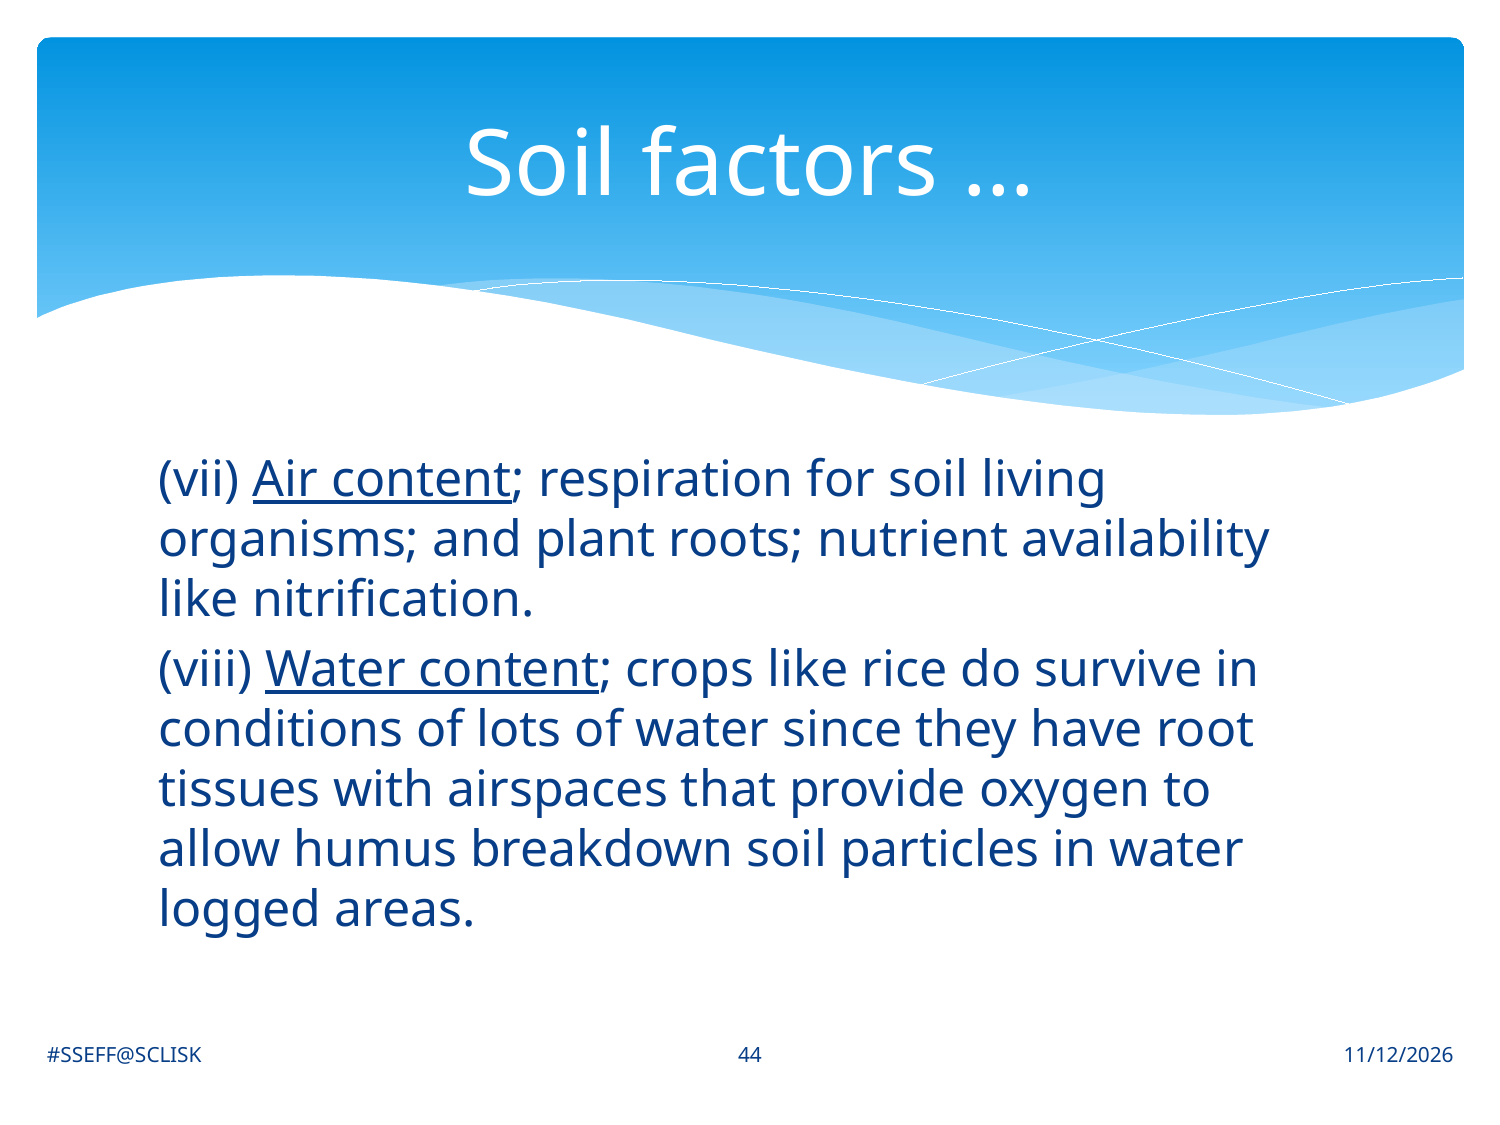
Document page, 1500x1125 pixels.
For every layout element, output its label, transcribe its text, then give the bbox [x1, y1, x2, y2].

slide_number 44 [654, 1025, 846, 1086]
footer #SSEFF@SCLISK [31, 1025, 653, 1086]
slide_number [847, 1025, 1469, 1086]
list (vii) Air content; respiration for soil living organisms; and plant roots; nutrient availability like nitrification. (viii) Water content; crops like rice do survive in conditions of lots of water since they have root tissues with airspaces that provide oxygen to allow humus breakdown soil particles in water logged areas. [143, 438, 1359, 1005]
title Soil factors … [75, 55, 1425, 261]
